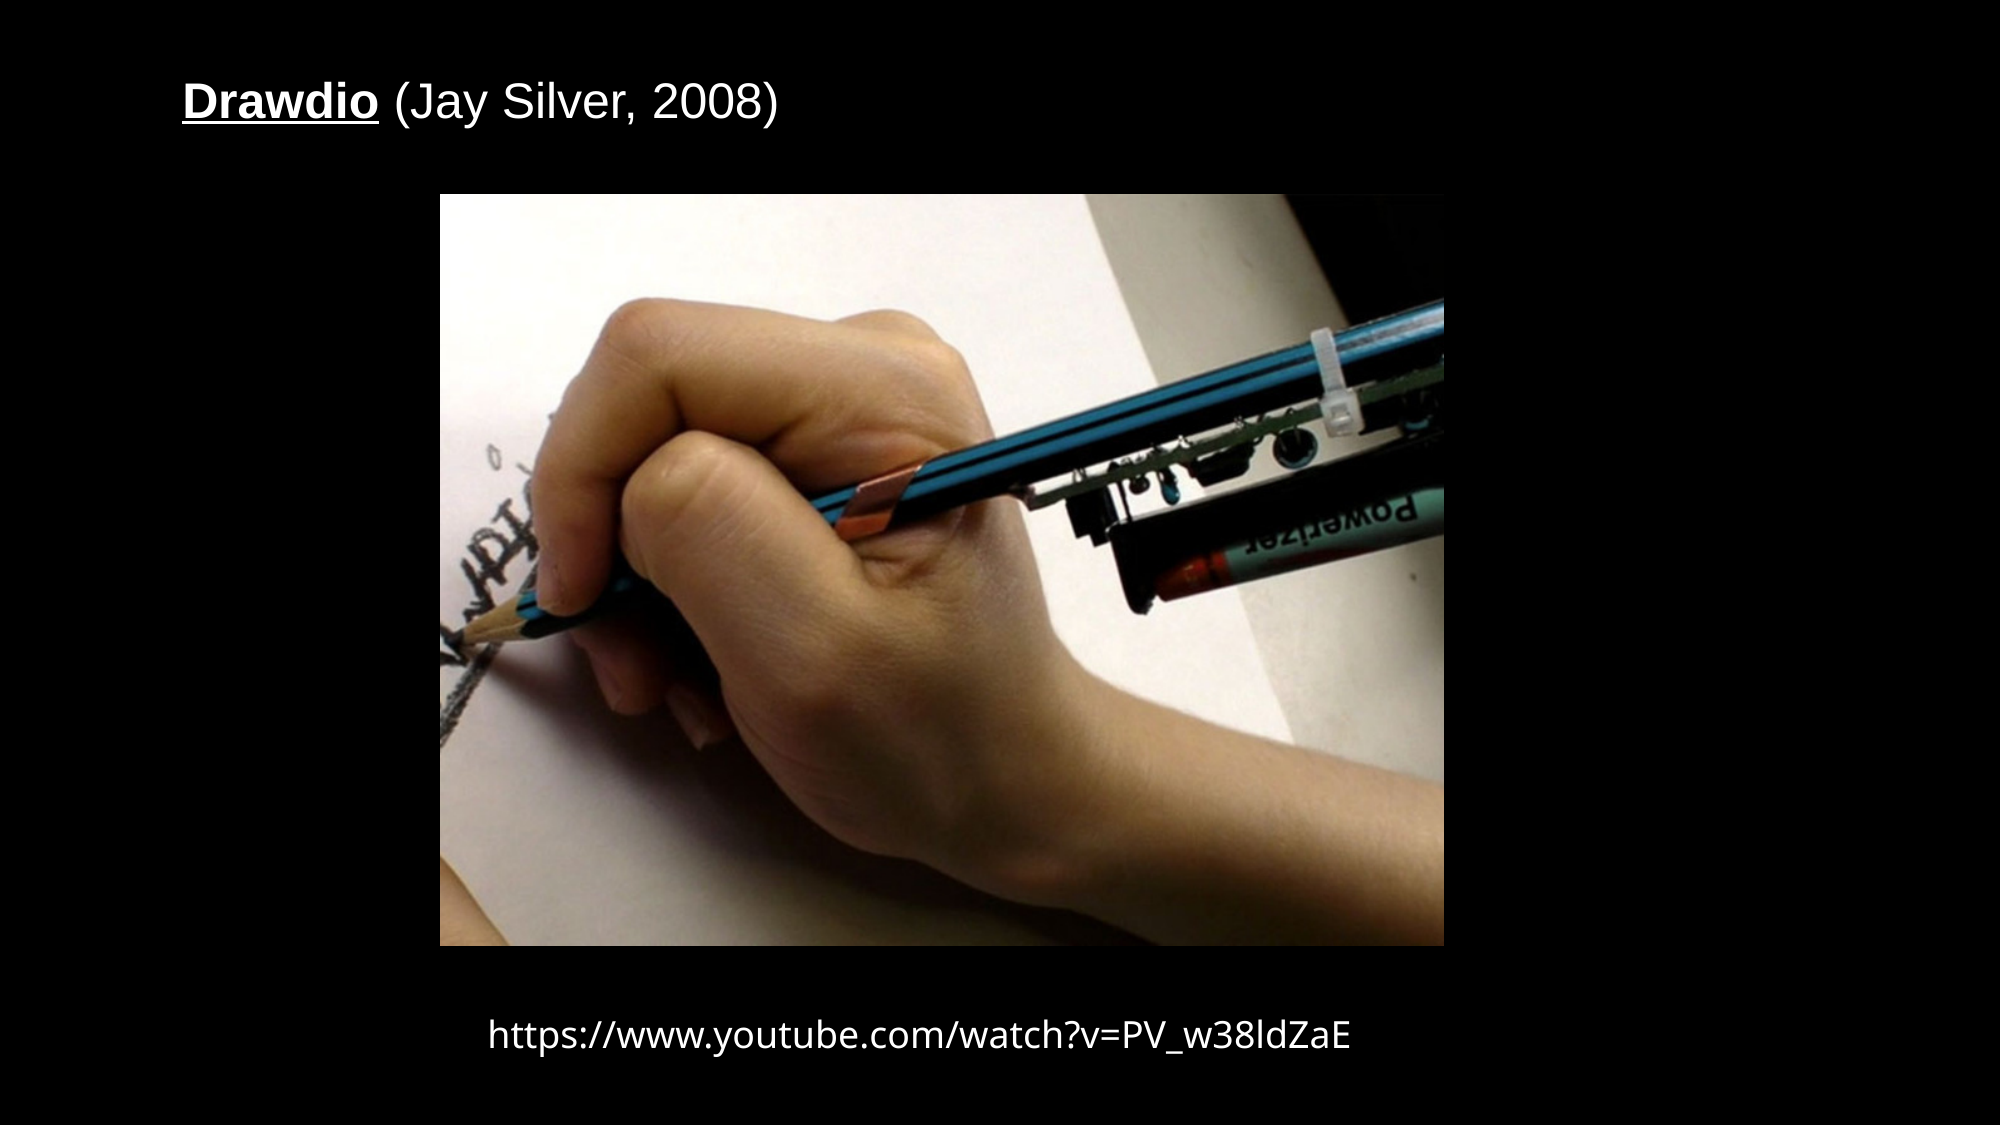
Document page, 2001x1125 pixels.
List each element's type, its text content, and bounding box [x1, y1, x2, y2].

text_box https://www.youtube.com/watch?v=PV_w38ldZaE [472, 1003, 1723, 1064]
picture [440, 194, 1444, 946]
title Drawdio (Jay Silver, 2008) [167, 60, 1623, 264]
